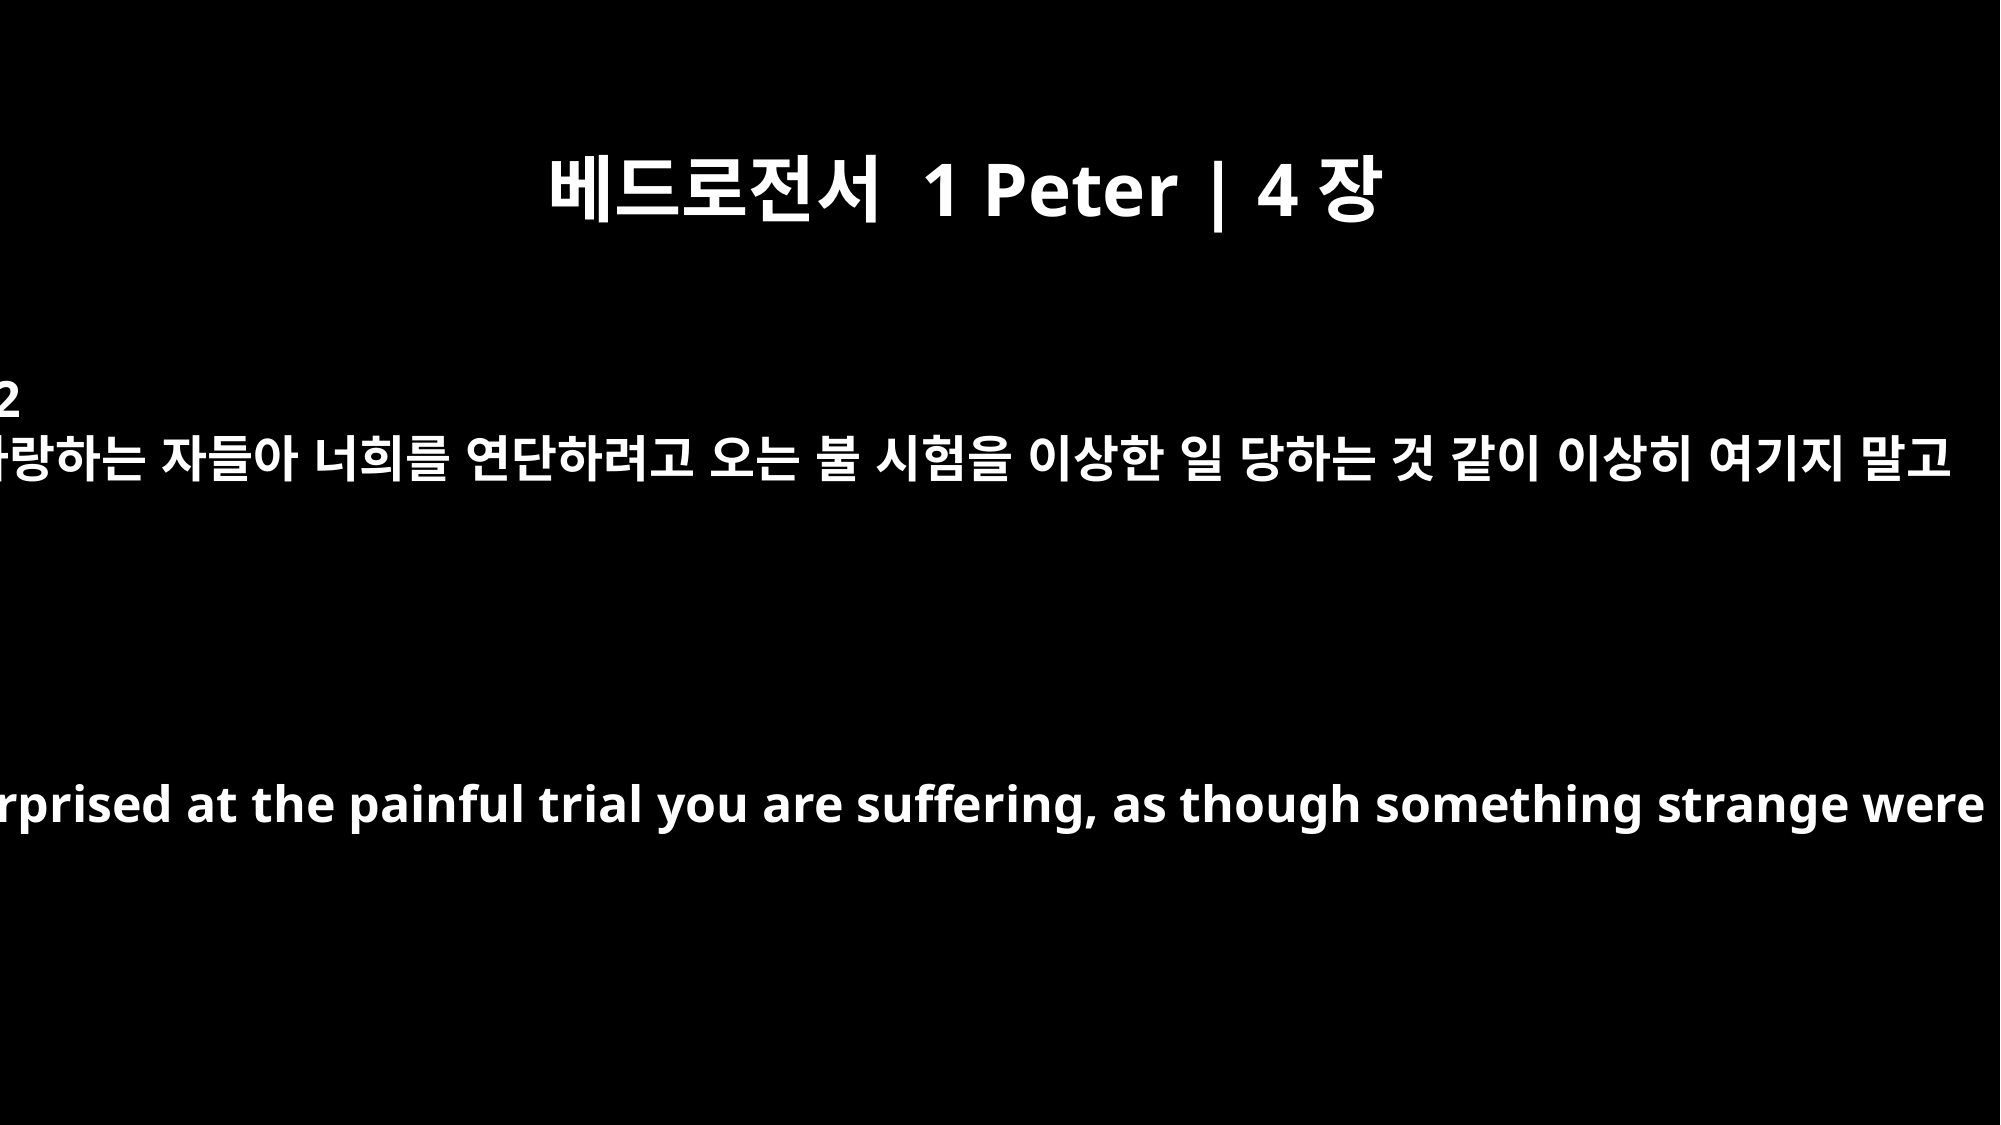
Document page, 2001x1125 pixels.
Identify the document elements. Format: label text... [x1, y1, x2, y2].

text_box 베드로전서 1 Peter | 4장 [532, 136, 1400, 239]
text_box 12 사랑하는 자들아 너희를 연단하려고 오는 불 시험을 이상한 일 당하는 것 같이 이상히 여기지 말고 [0, 359, 1969, 495]
text_box Dear friends, do not be surprised at the painful trial you are suffering, as though something strange were happening to you. [0, 764, 2000, 840]
